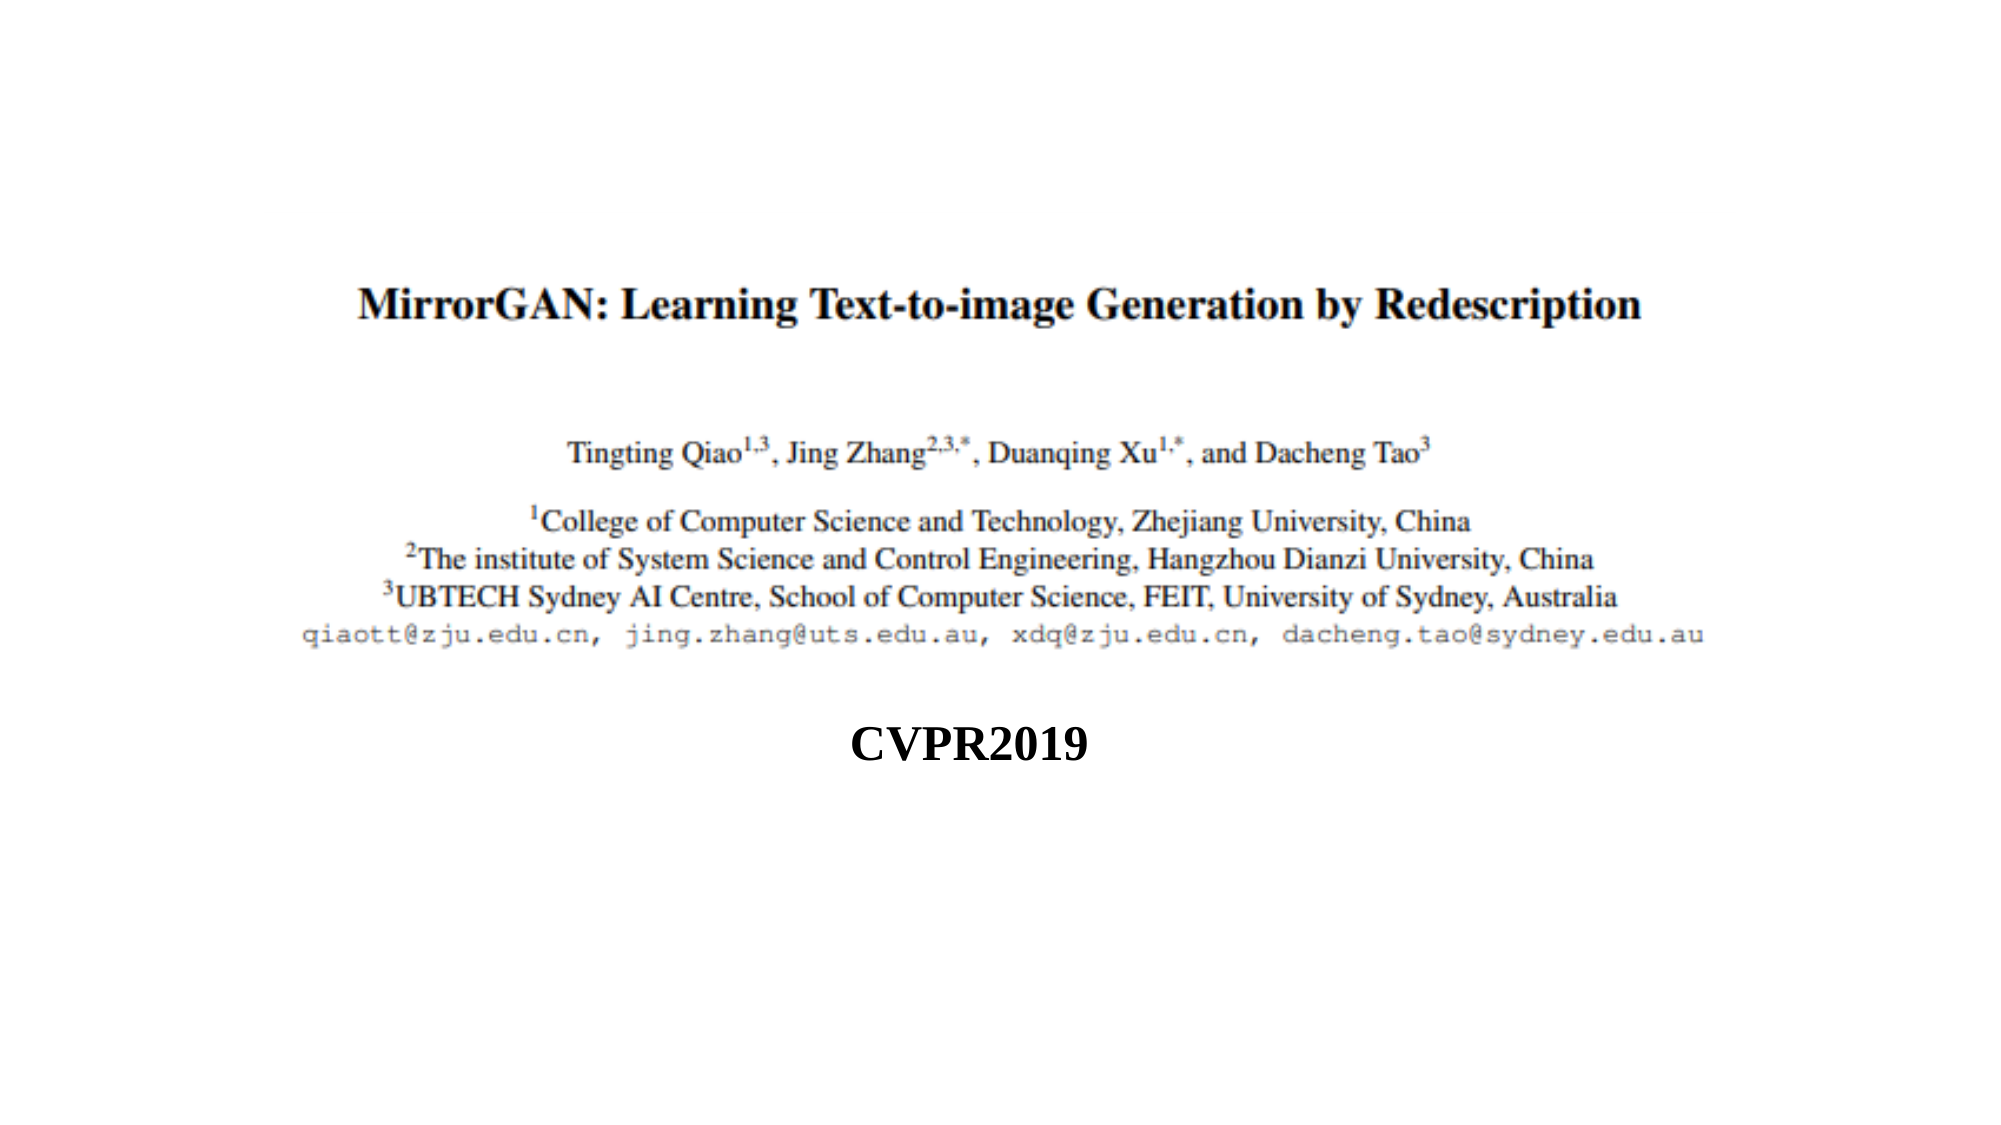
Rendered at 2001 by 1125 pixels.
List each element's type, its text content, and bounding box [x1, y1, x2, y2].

picture [264, 211, 1736, 704]
text_box CVPR2019 [835, 704, 1104, 779]
